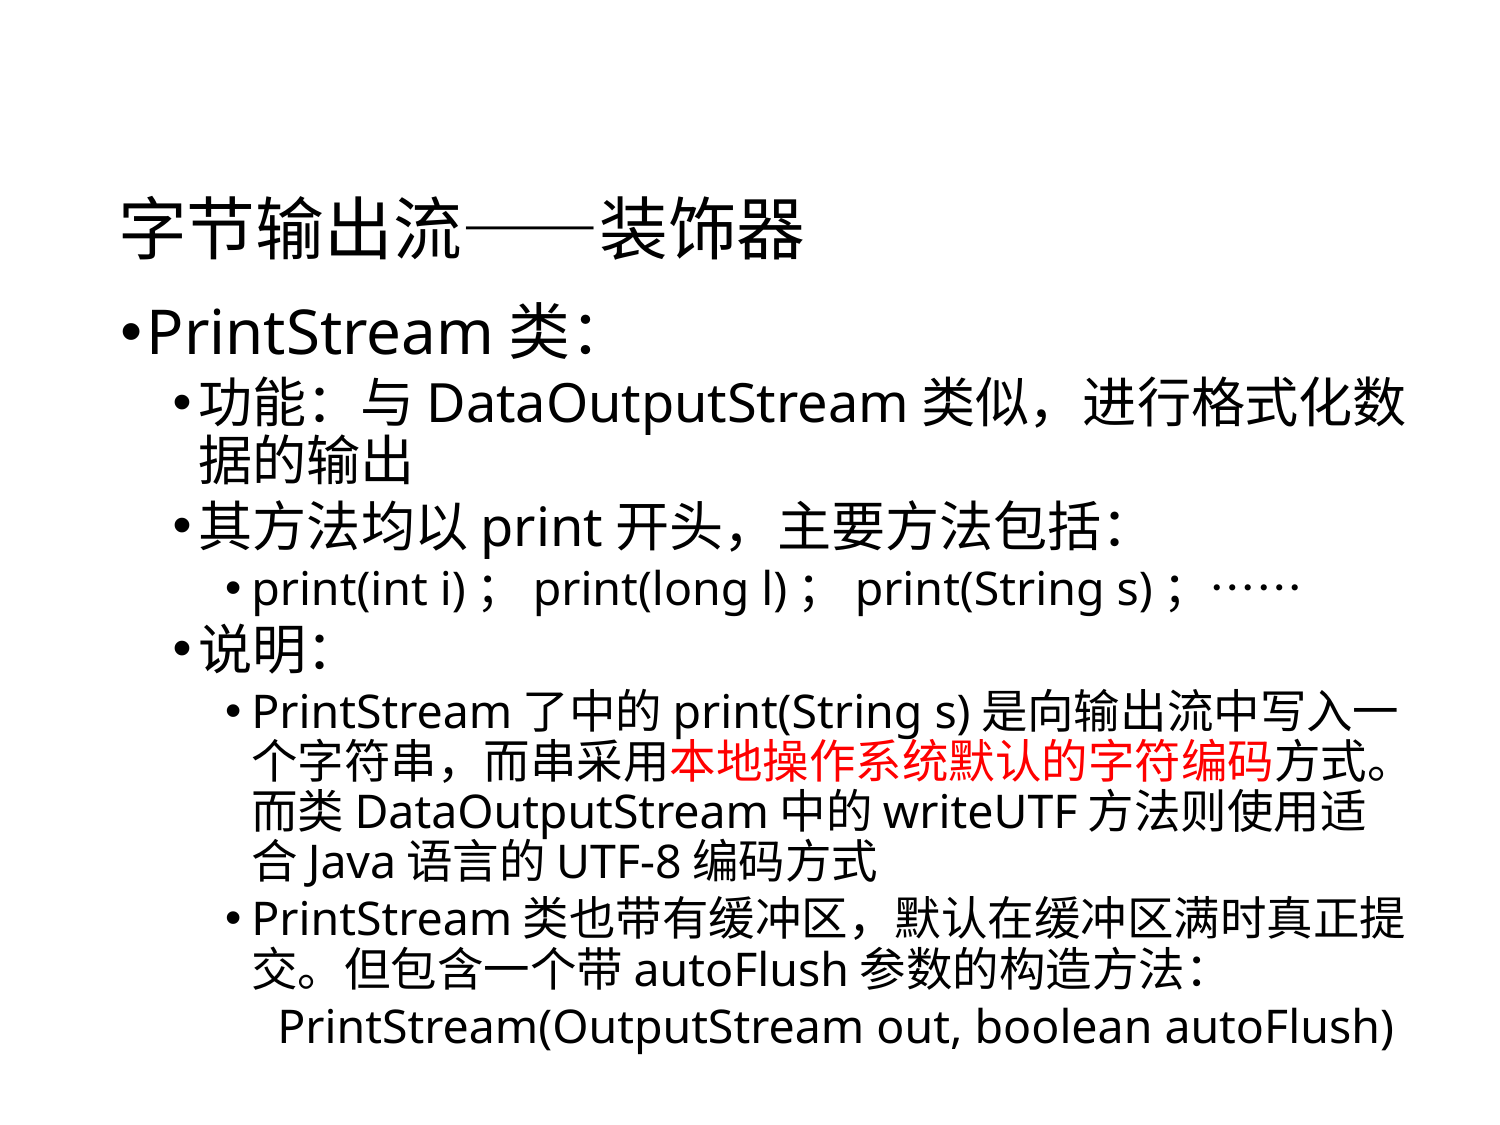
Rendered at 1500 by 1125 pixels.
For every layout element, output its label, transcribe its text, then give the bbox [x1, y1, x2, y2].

title 字节输出流——装饰器 [103, 59, 1397, 278]
list PrintStream类： 功能：与DataOutputStream类似，进行格式化数据的输出 其方法均以print开头，主要方法包括： print(int i)；print(long l)；print(String s)；…… 说明： PrintStream了中的print(String s)是向输出流中写入一个字符串，而串采用本地操作系统默认的字符编码方式。而类DataOutputStream中的writeUTF方法则使用适合Java语言的UTF-8编码方式 PrintStream类也带有缓冲区，默认在缓冲区满时真正提交。但包含一个带autoFlush参数的构造方法： PrintStream(OutputStream out, boolean autoFlush) [53, 293, 1425, 1066]
